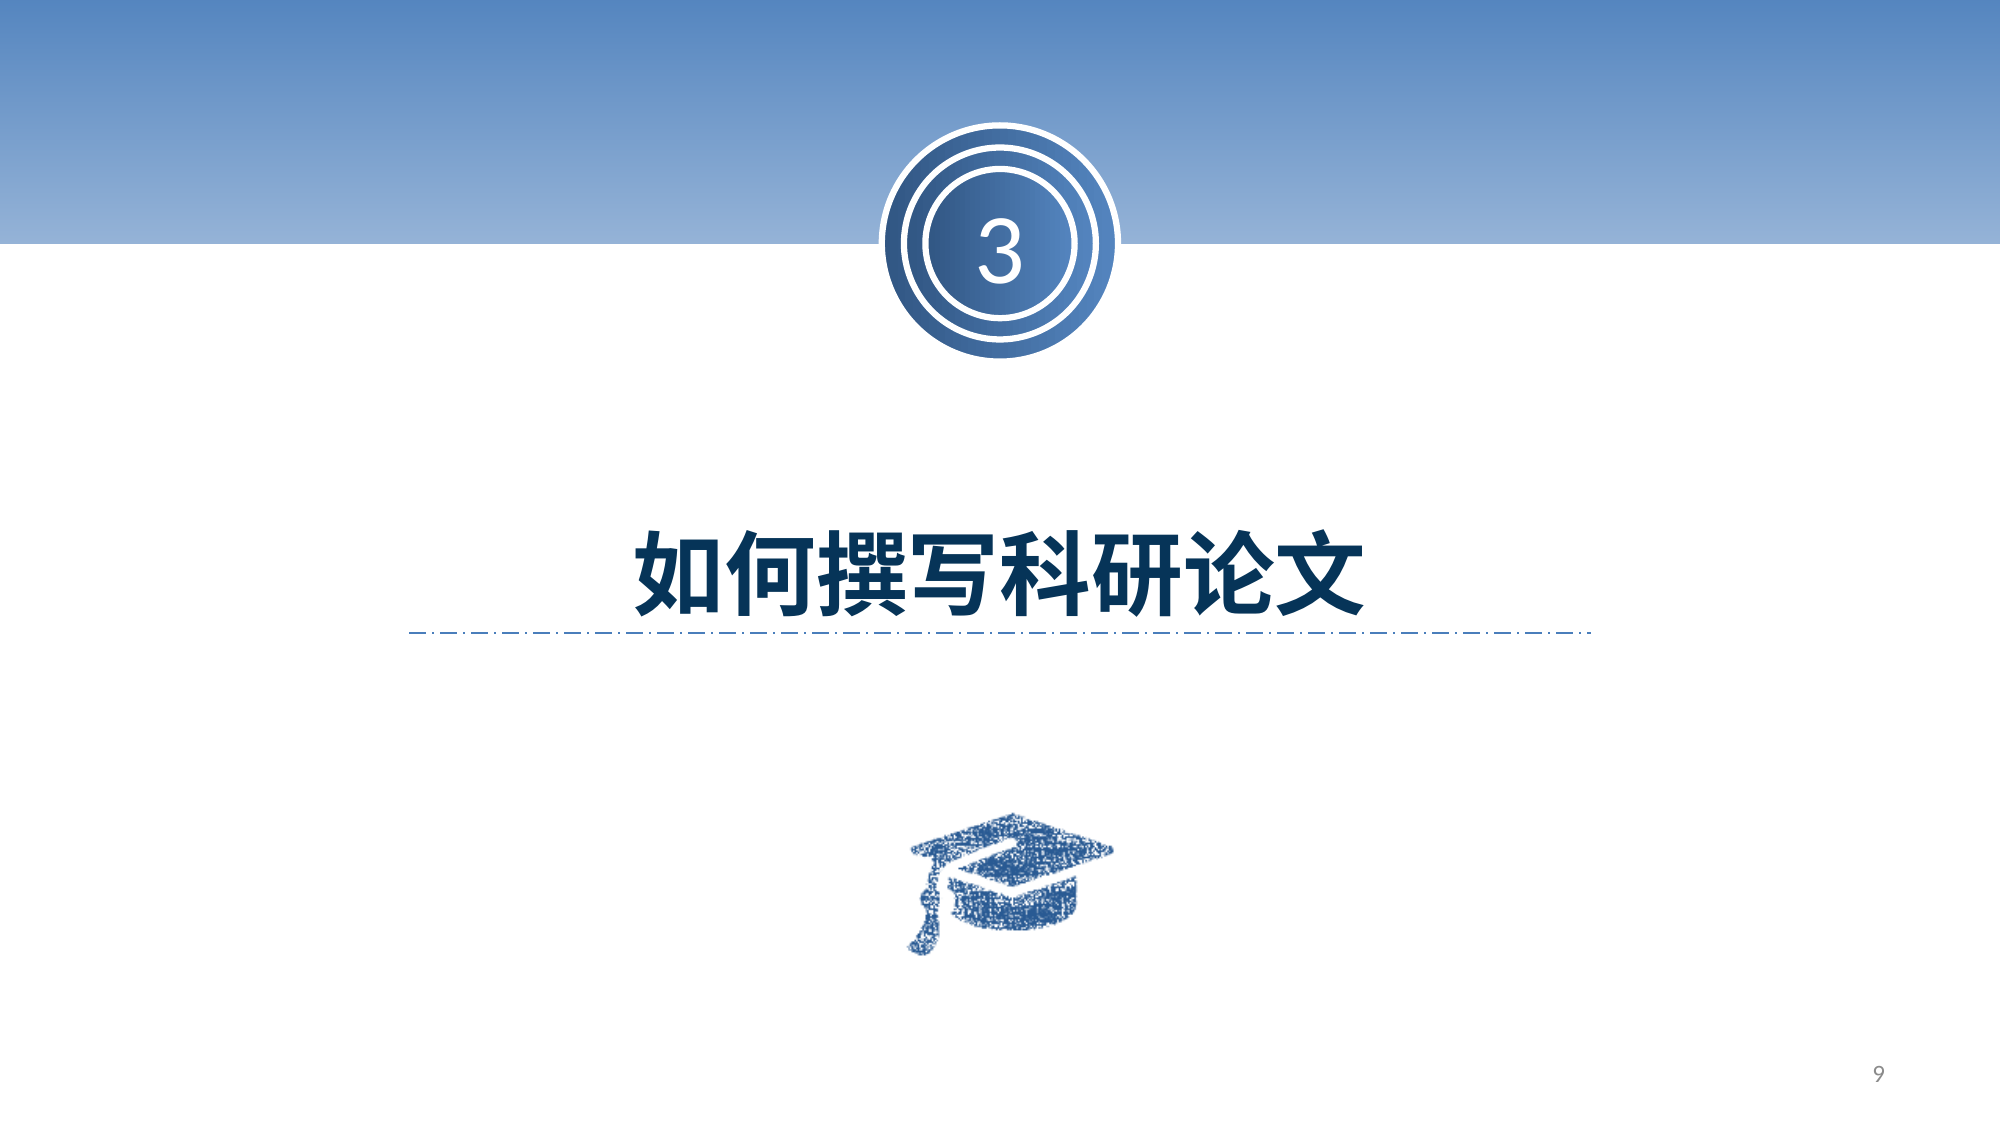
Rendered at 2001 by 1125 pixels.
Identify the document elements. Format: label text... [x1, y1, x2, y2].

slide_number 9 [1433, 1042, 1900, 1103]
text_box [881, 125, 1119, 362]
text_box 如何撰写科研论文 [551, 454, 1449, 632]
picture [860, 810, 1142, 963]
text_box [0, 0, 2000, 246]
